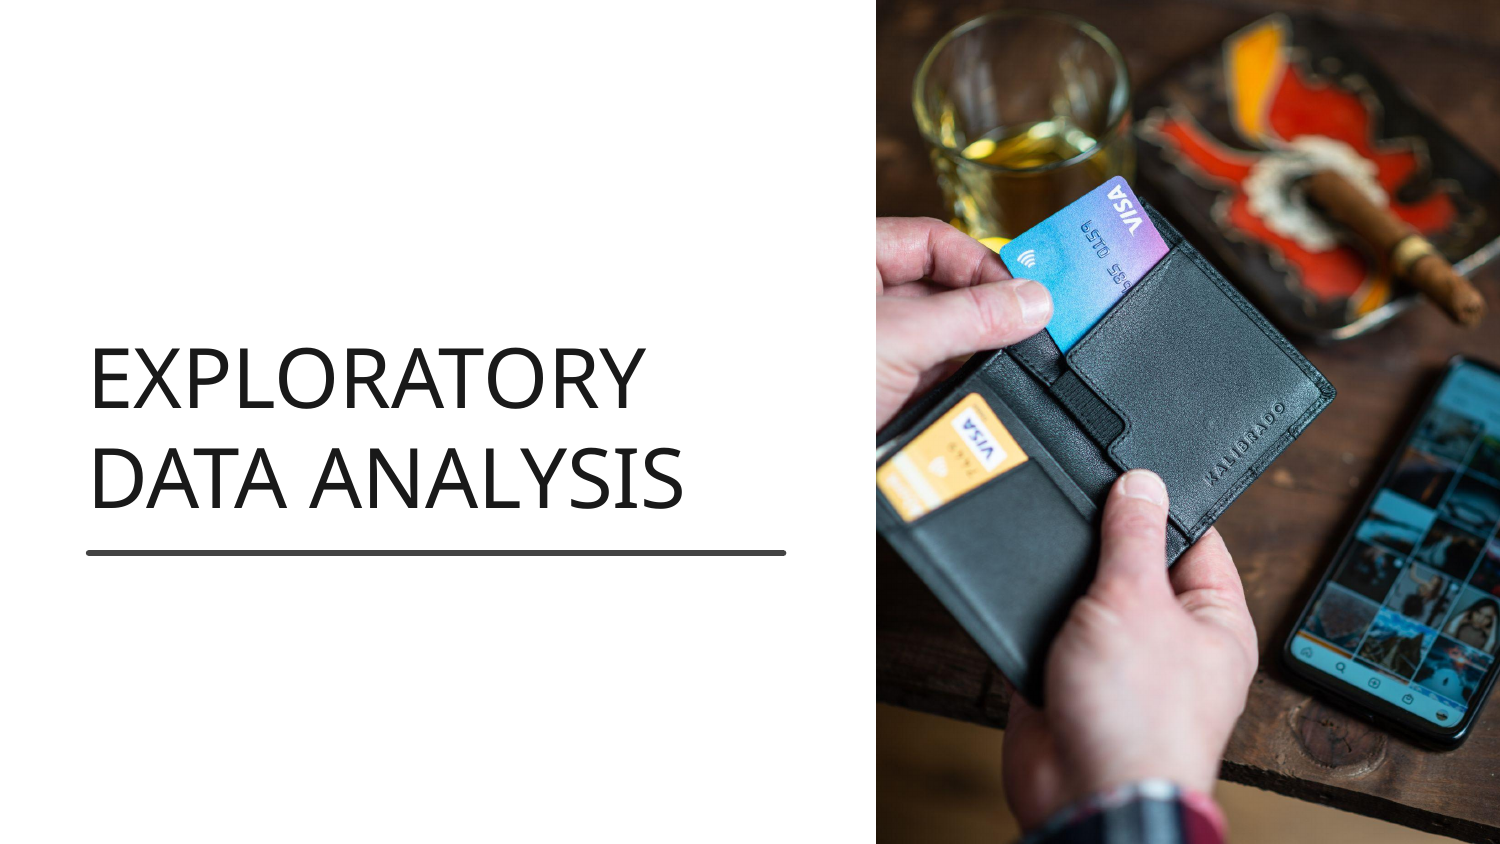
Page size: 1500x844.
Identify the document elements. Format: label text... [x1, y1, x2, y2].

title EXPLORATORY DATA ANALYSIS [72, 340, 826, 541]
picture [875, 0, 1500, 844]
